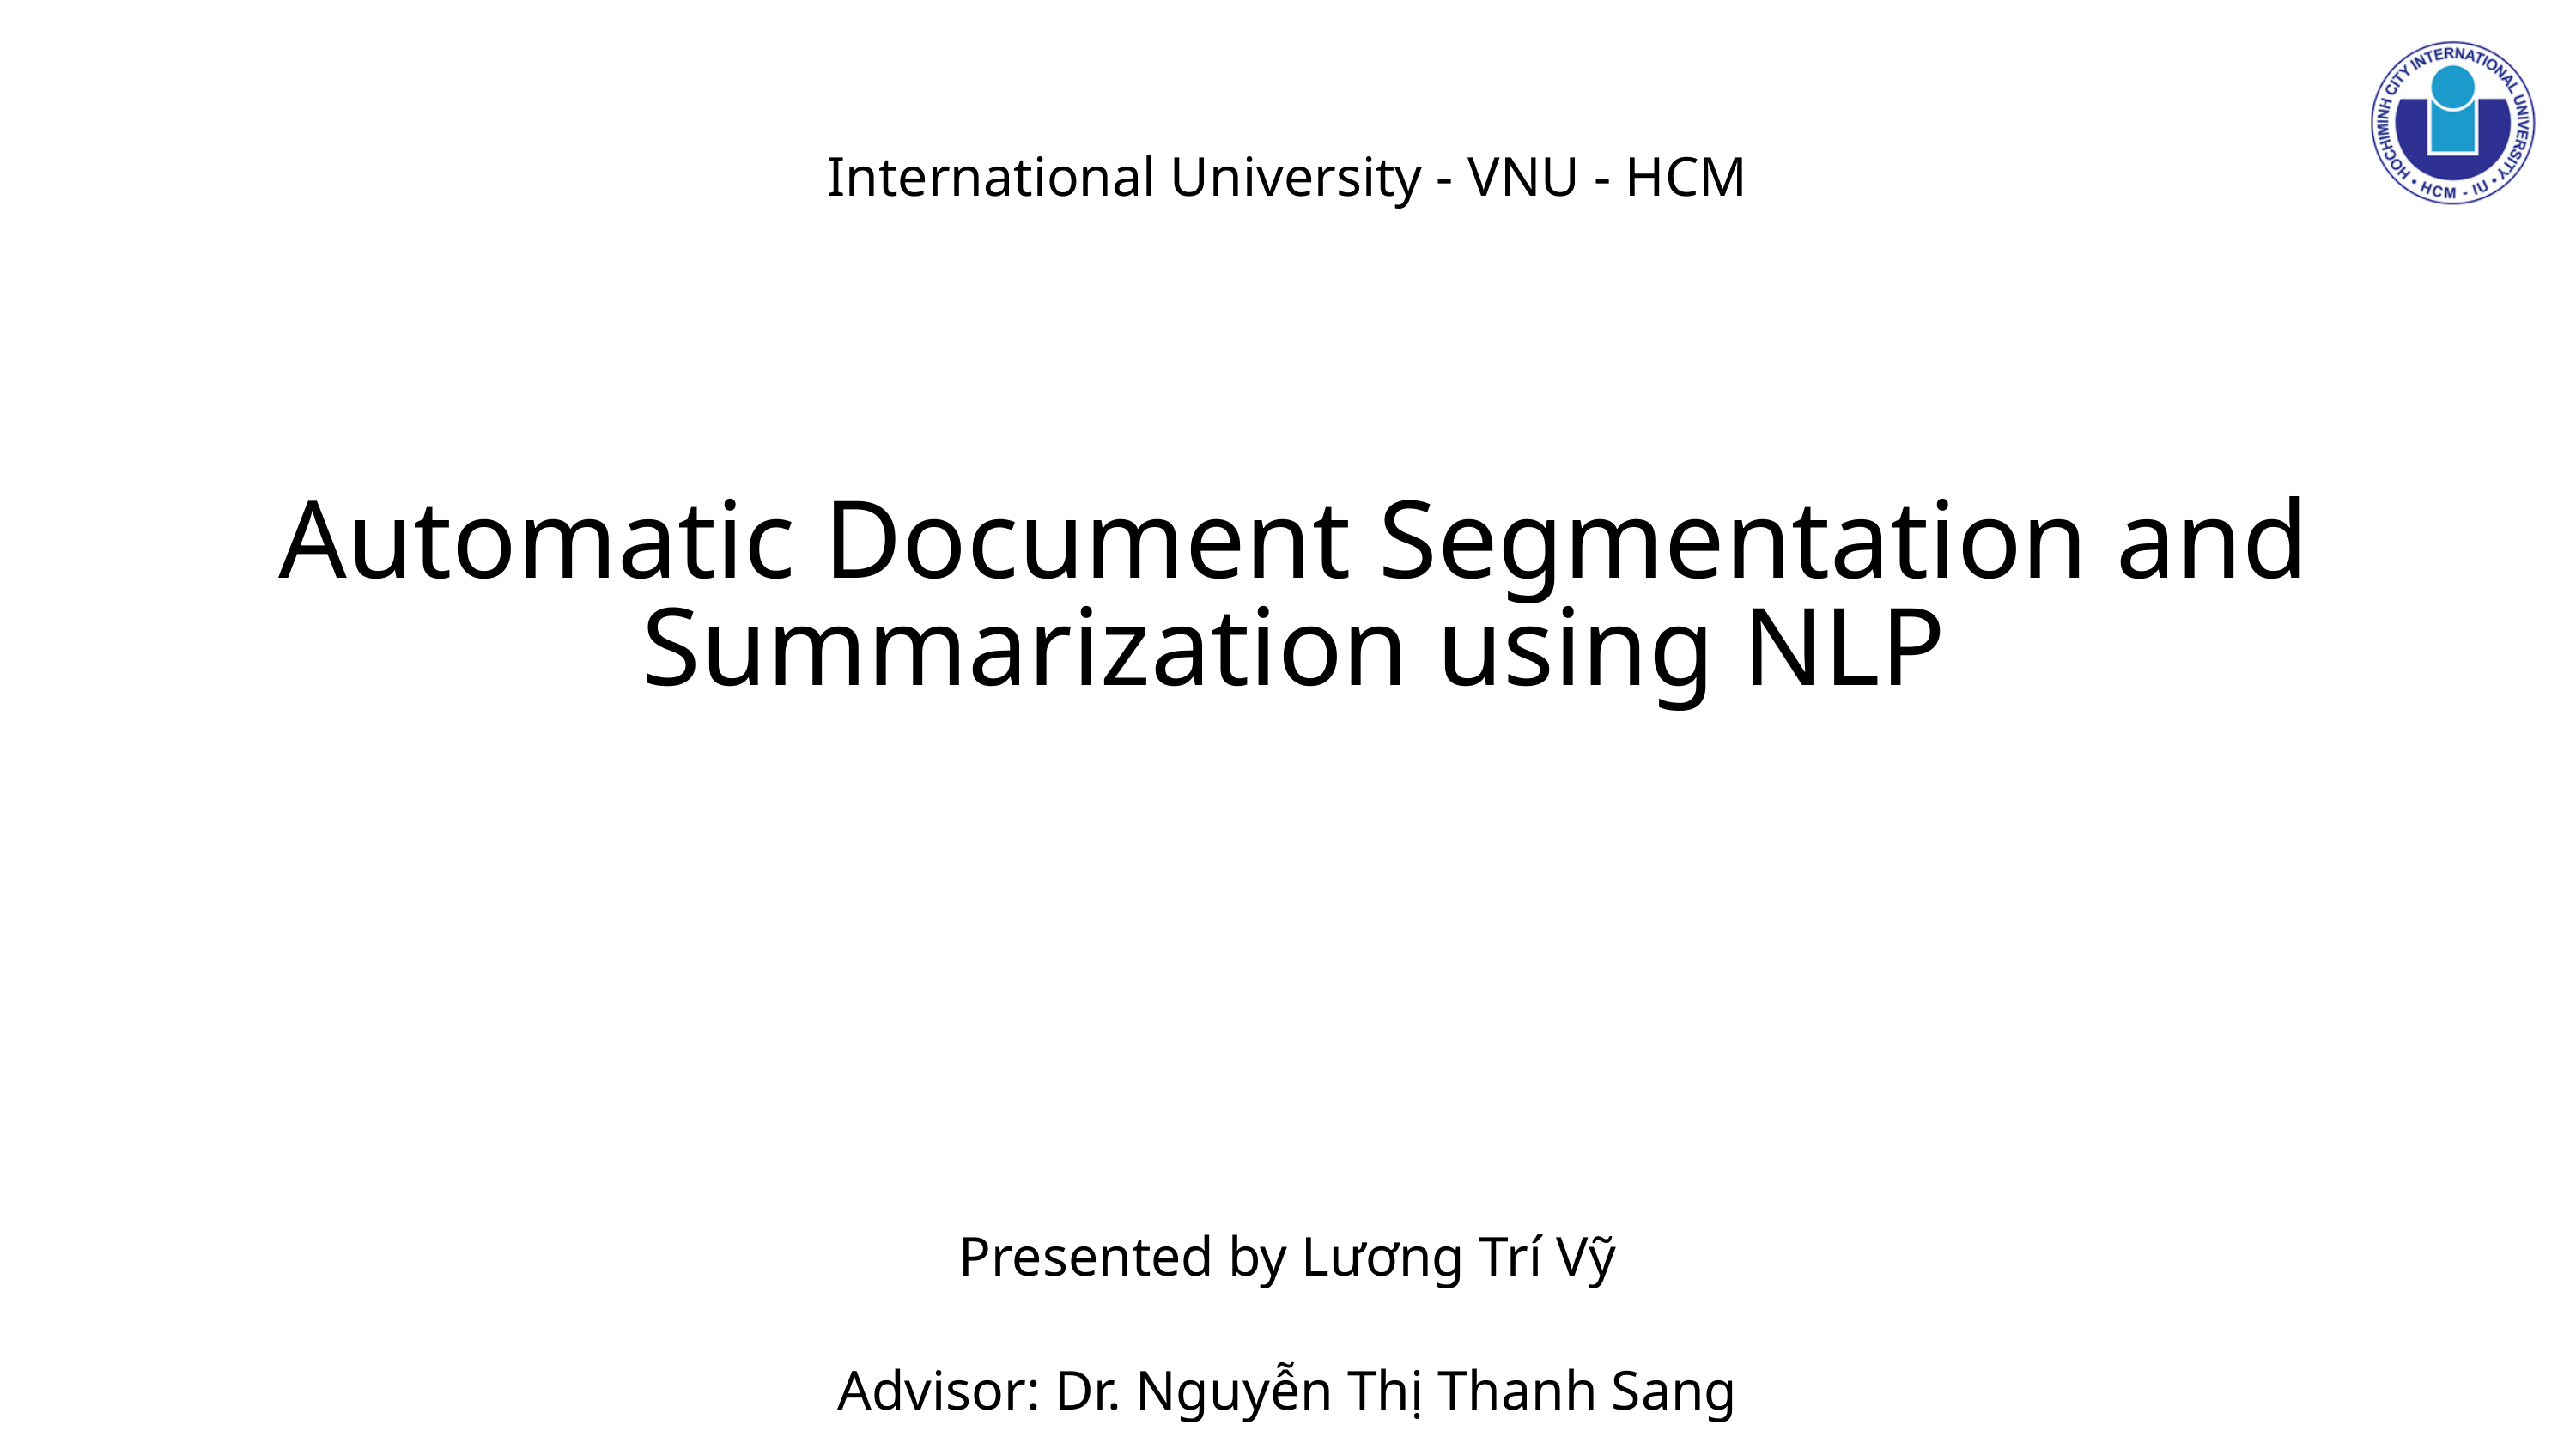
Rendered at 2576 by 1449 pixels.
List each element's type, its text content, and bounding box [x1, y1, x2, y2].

text_box [2366, 36, 2541, 210]
text_box Presented by Lương Trí Vỹ Advisor: Dr. Nguyễn Thị Thanh Sang [462, 1152, 2114, 1421]
text_box Automatic Document Segmentation and Summarization using NLP [238, 492, 2351, 707]
text_box International University - VNU - HCM [462, 153, 2114, 208]
